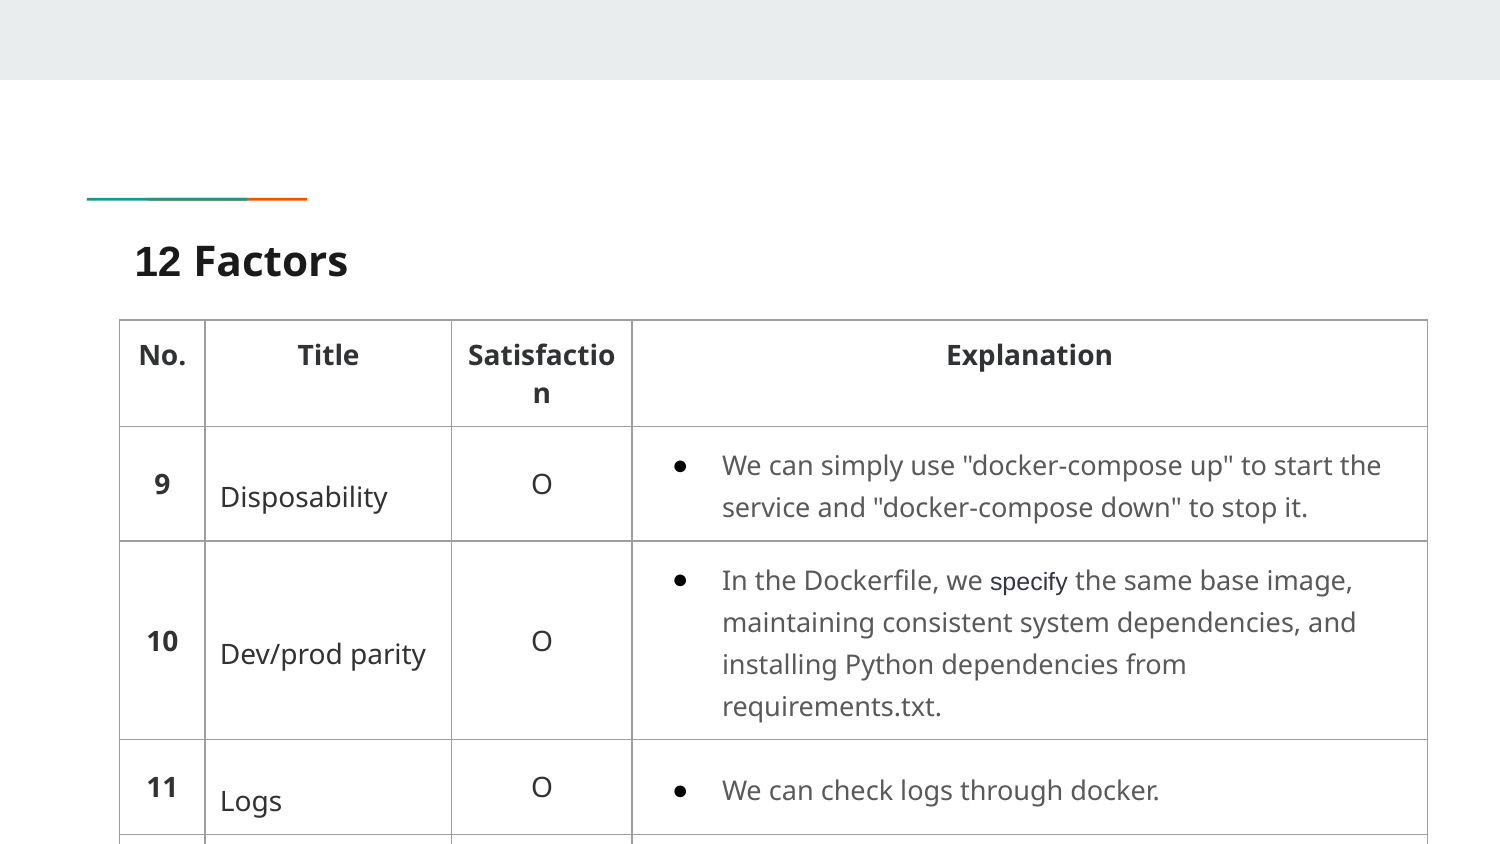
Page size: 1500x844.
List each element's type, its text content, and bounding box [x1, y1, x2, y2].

table_cell Disposability [206, 427, 451, 540]
table_header Title [206, 321, 451, 426]
table_cell Admin processes [206, 835, 451, 844]
table_cell O [452, 740, 631, 834]
table_cell O [452, 542, 631, 739]
table_header Explanation [633, 321, 1427, 426]
table_cell O [452, 427, 631, 540]
table_cell In the Dockerfile, we specify the same base image, maintaining consistent system dependencies, and installing Python dependencies from requirements.txt. [633, 542, 1427, 739]
table_cell We can check logs through docker. [633, 740, 1427, 834]
title 12 Factors [119, 216, 1381, 305]
table_cell We can check and generate alarms through 3001 port. [633, 835, 1427, 844]
table_cell We can simply use "docker-compose up" to start the service and "docker-compose down" to stop it. [633, 427, 1427, 540]
table_cell 12 [120, 835, 204, 844]
table_cell Logs [206, 740, 451, 834]
table_cell Dev/prod parity [206, 542, 451, 739]
table_cell O [452, 835, 631, 844]
table_header No. [120, 321, 204, 426]
table_header Satisfaction [452, 321, 631, 426]
table_cell 11 [120, 740, 204, 834]
table_cell 10 [120, 542, 204, 739]
table_cell 9 [120, 427, 204, 540]
